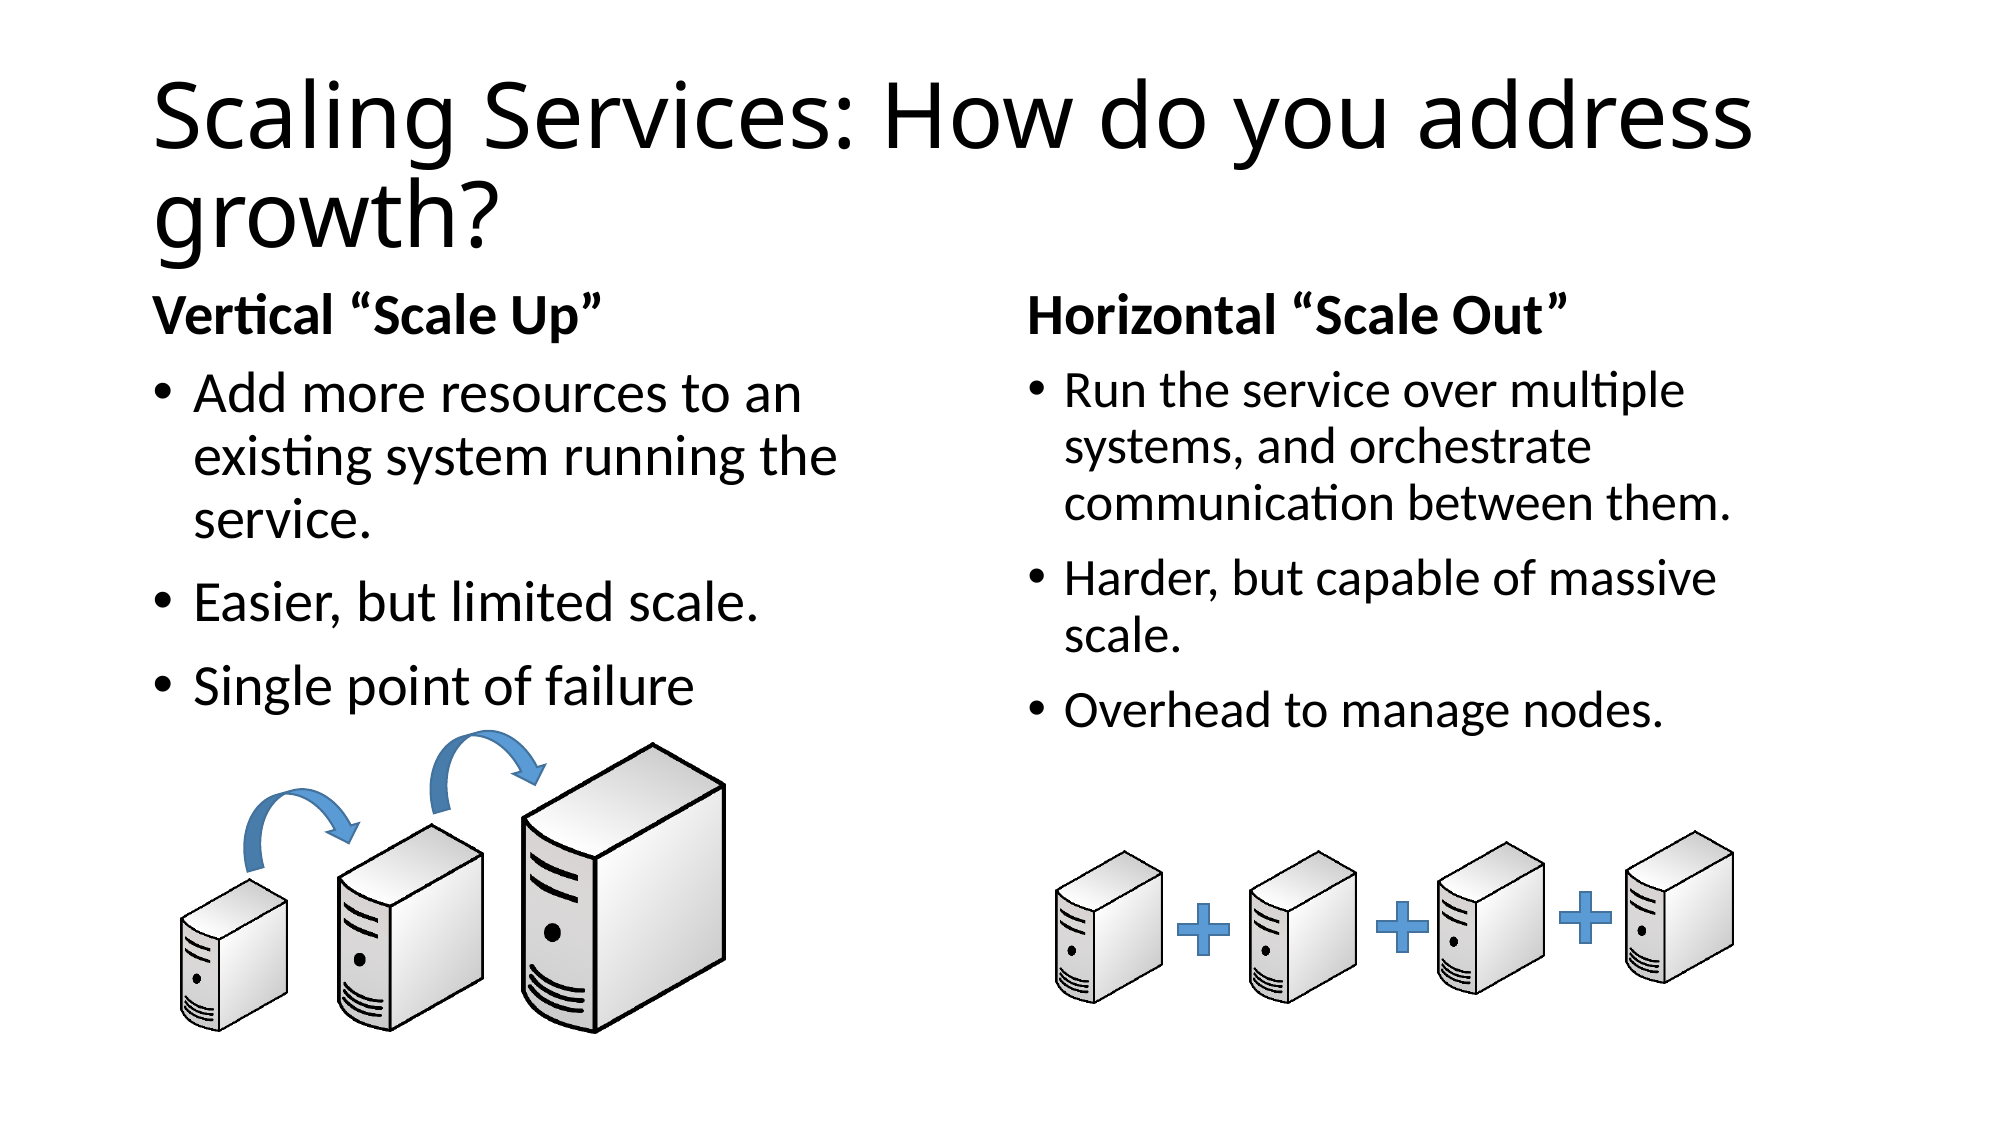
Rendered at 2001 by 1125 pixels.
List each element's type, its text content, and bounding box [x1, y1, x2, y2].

picture [1054, 850, 1163, 1004]
picture [180, 878, 288, 1032]
list Run the service over multiple systems, and orchestrate communication between them. Harder, but capable of massive scale. Overhead to manage nodes. [1012, 354, 1863, 749]
text_box [1376, 901, 1429, 953]
picture [1625, 830, 1734, 984]
picture [337, 823, 484, 1032]
text_box [429, 729, 521, 815]
list Vertical “Scale Up” [137, 215, 984, 354]
text_box [1177, 903, 1230, 956]
picture [1249, 850, 1357, 1004]
list Horizontal “Scale Out” [1012, 215, 1863, 354]
title Scaling Services: How do you address growth? [137, 59, 1863, 278]
list Add more resources to an existing system running the service. Easier, but limited scale. Single point of failure [137, 354, 984, 749]
picture [521, 742, 726, 1034]
text_box [1559, 891, 1612, 944]
picture [1437, 841, 1545, 995]
text_box [243, 788, 351, 873]
